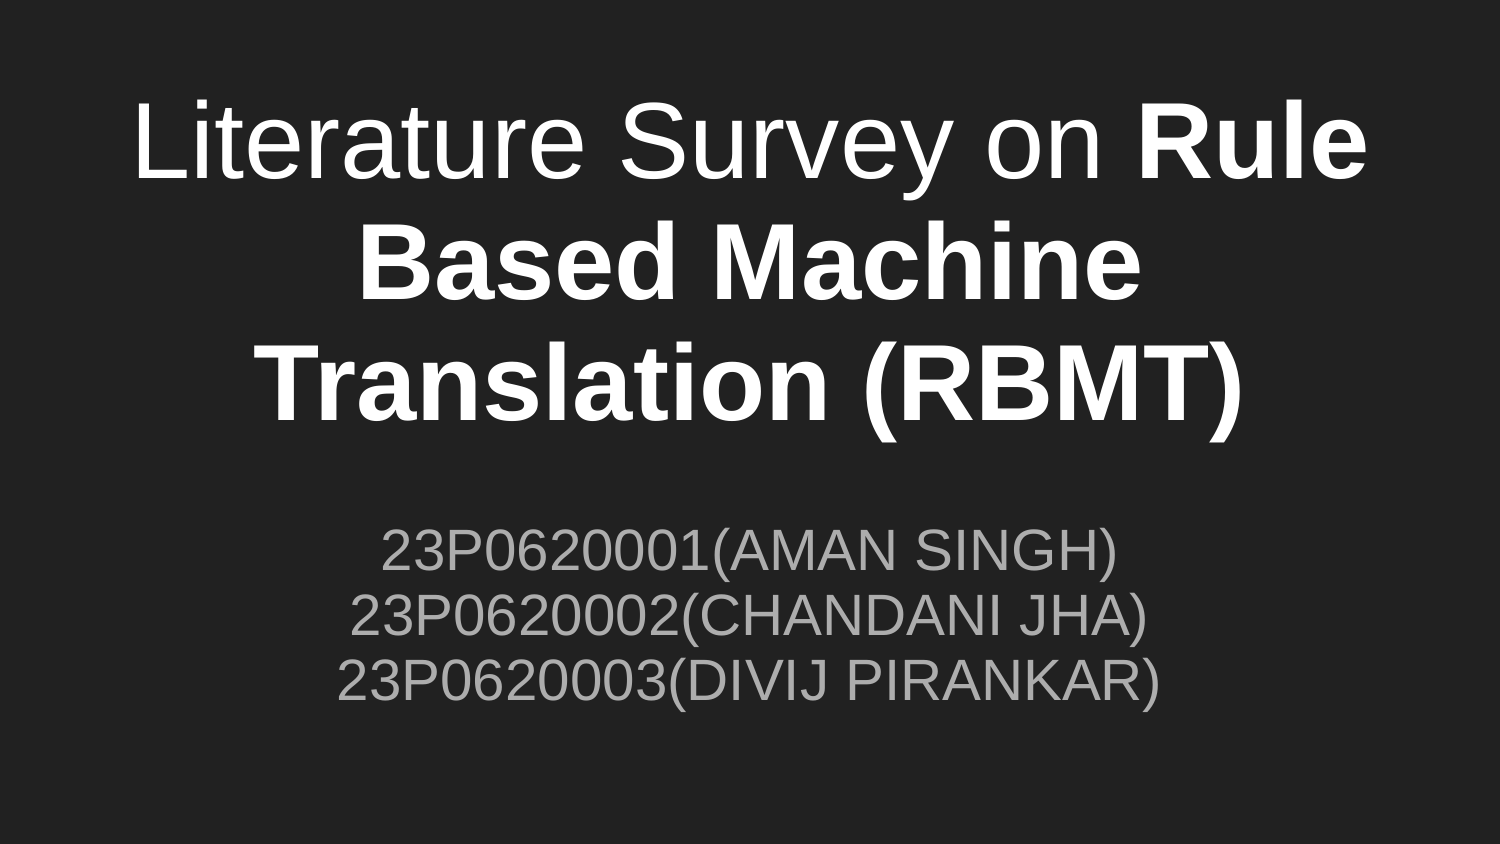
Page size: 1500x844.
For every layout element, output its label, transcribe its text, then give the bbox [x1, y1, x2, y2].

title Literature Survey on Rule Based Machine Translation (RBMT) [51, 26, 1449, 459]
subtitle 23P0620001(AMAN SINGH) 23P0620002(CHANDANI JHA) 23P0620003(DIVIJ PIRANKAR) [51, 502, 1449, 763]
